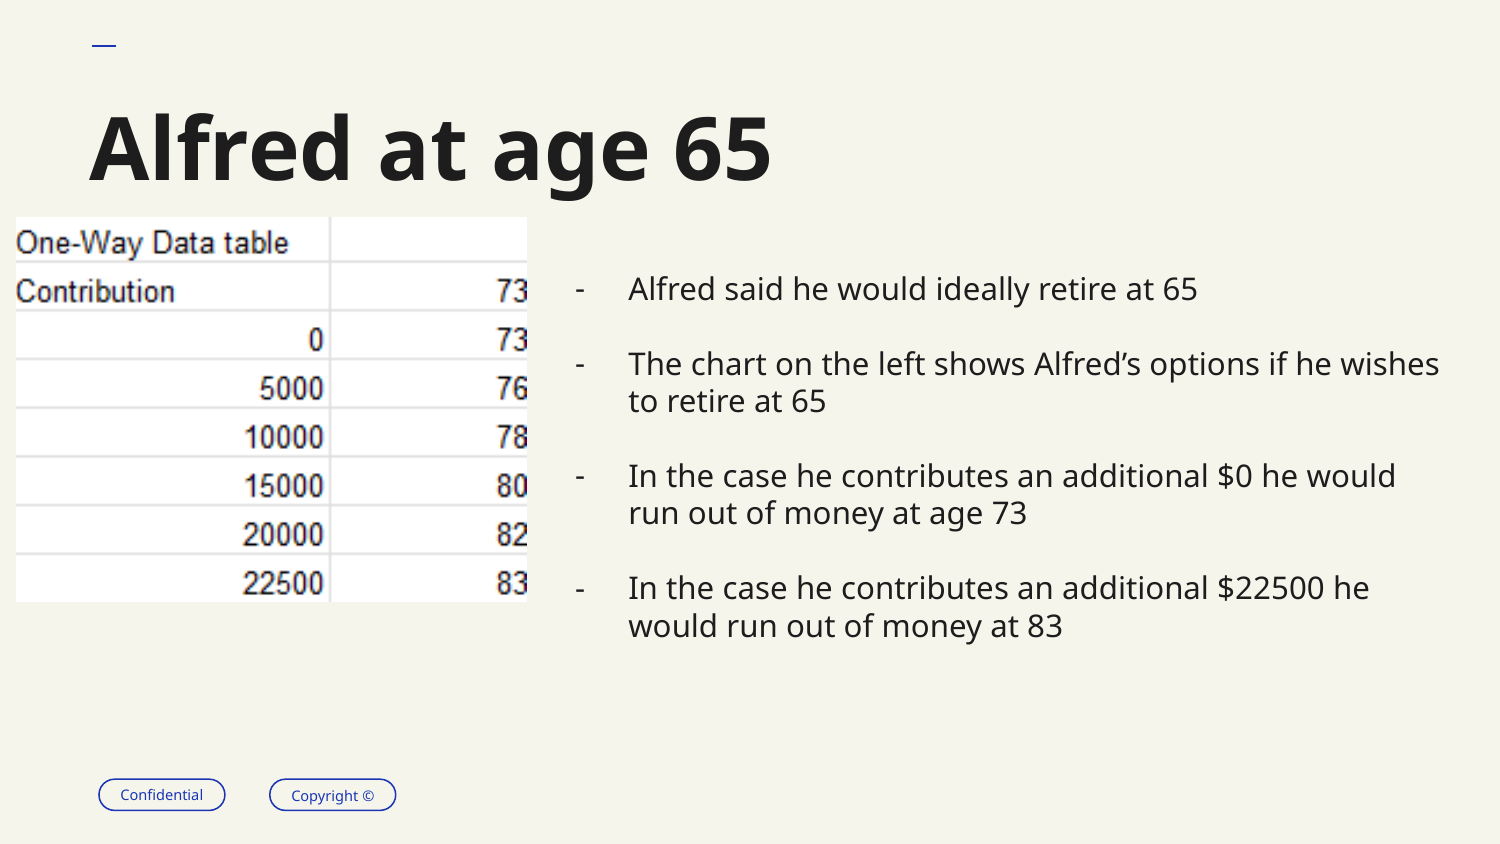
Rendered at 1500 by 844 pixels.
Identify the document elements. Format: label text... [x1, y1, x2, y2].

picture [16, 216, 527, 603]
text_box Alfred said he would ideally retire at 65 The chart on the left shows Alfred’s options if he wishes to retire at 65 In the case he contributes an additional $0 he would run out of money at age 73 In the case he contributes an additional $22500 he would run out of money at 83 [538, 253, 1471, 779]
title Alfred at age 65 [74, 97, 1201, 318]
